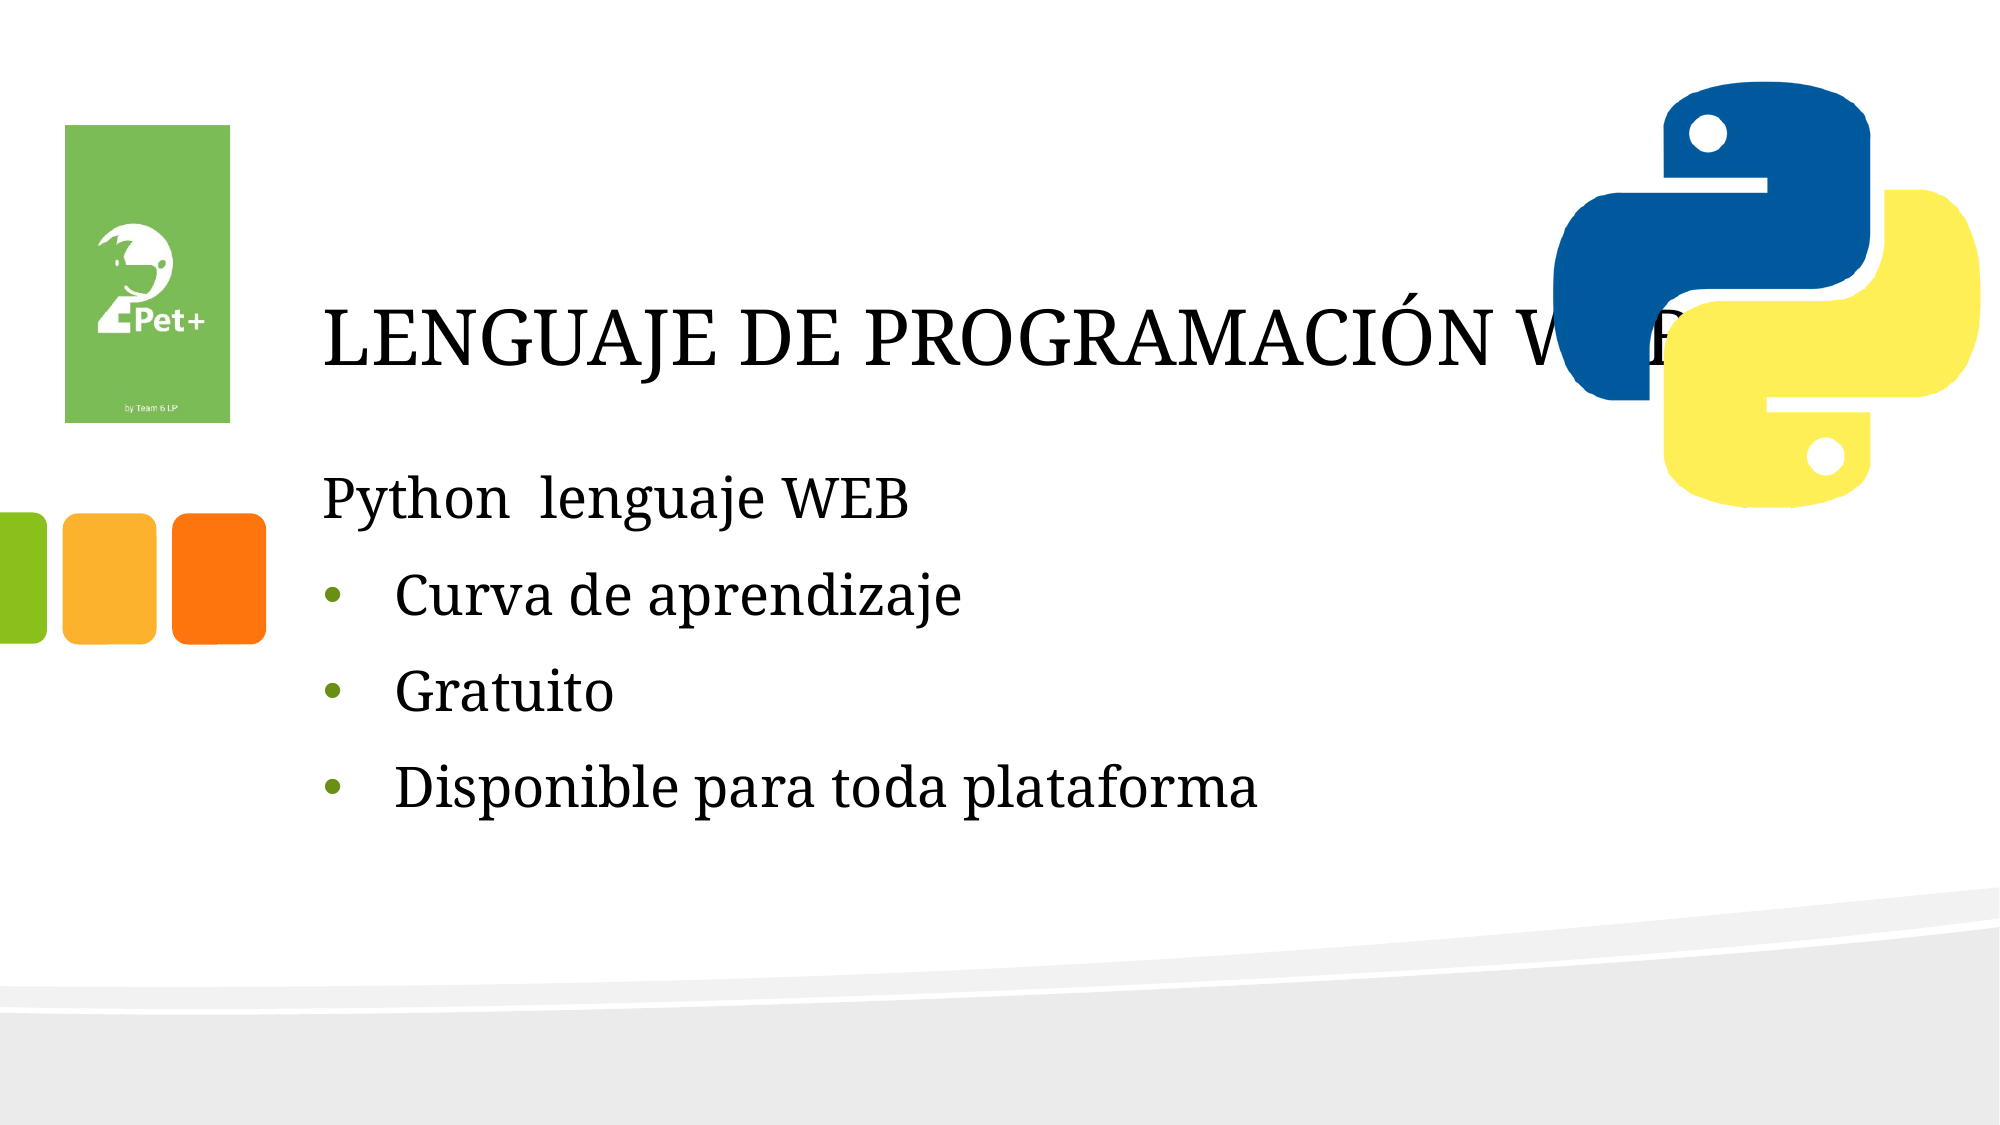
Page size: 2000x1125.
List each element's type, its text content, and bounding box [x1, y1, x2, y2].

list Python lenguaje WEB Curva de aprendizaje Gratuito Disponible para toda plataforma [302, 460, 1803, 832]
picture [1533, 61, 2000, 528]
picture [64, 125, 231, 423]
title LENGUAJE DE PROGRAMACIÓN WEB [302, 219, 1533, 391]
